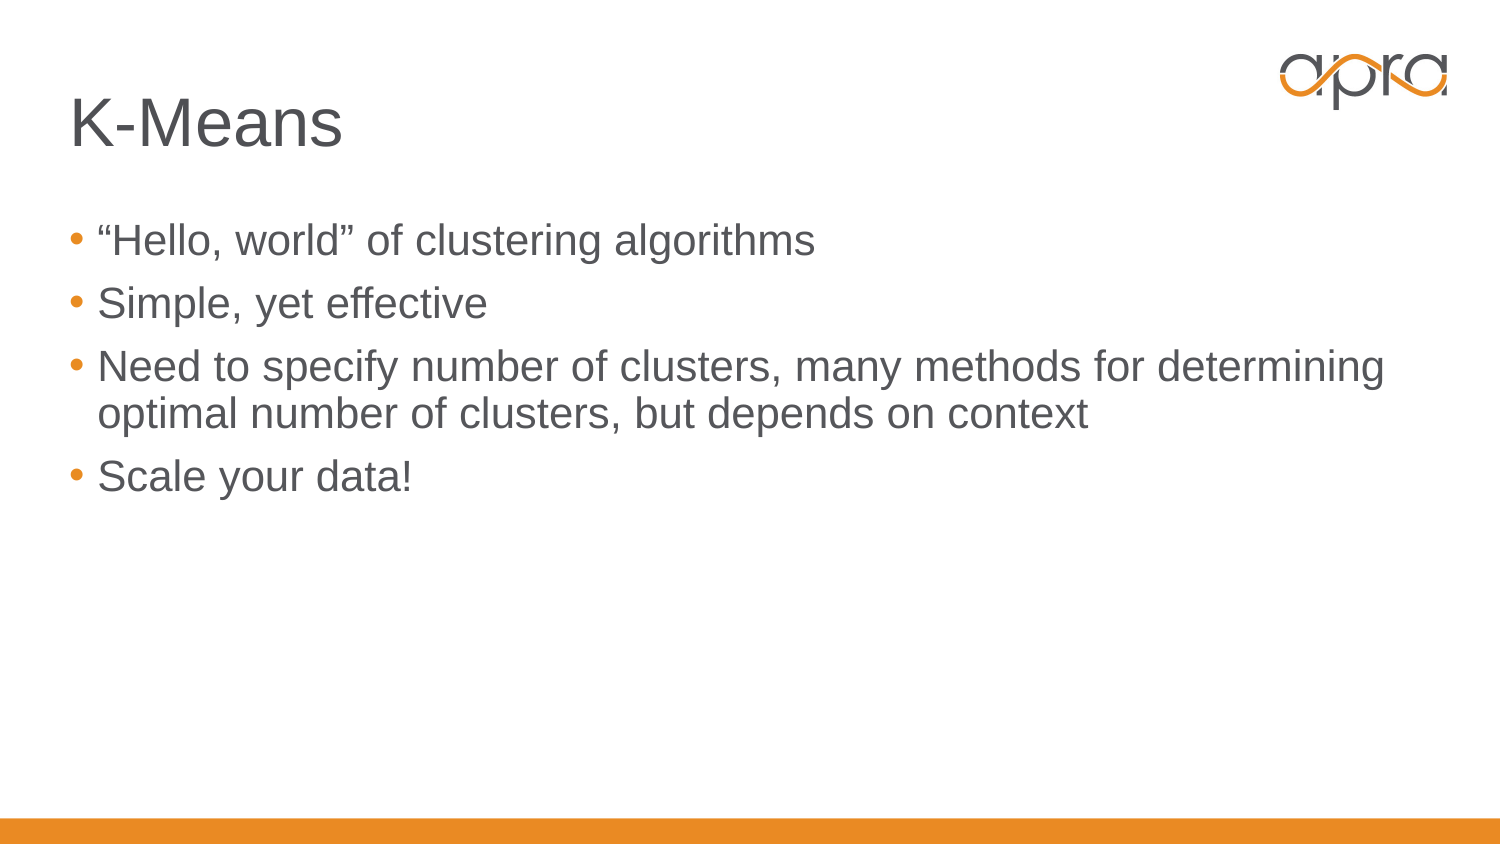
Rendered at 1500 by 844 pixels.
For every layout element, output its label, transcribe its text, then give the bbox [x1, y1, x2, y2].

title K-Means [54, 42, 1446, 206]
list “Hello, world” of clustering algorithms Simple, yet effective Need to specify number of clusters, many methods for determining optimal number of clusters, but depends on context Scale your data! [54, 210, 1446, 795]
picture [0, 0, 1500, 844]
